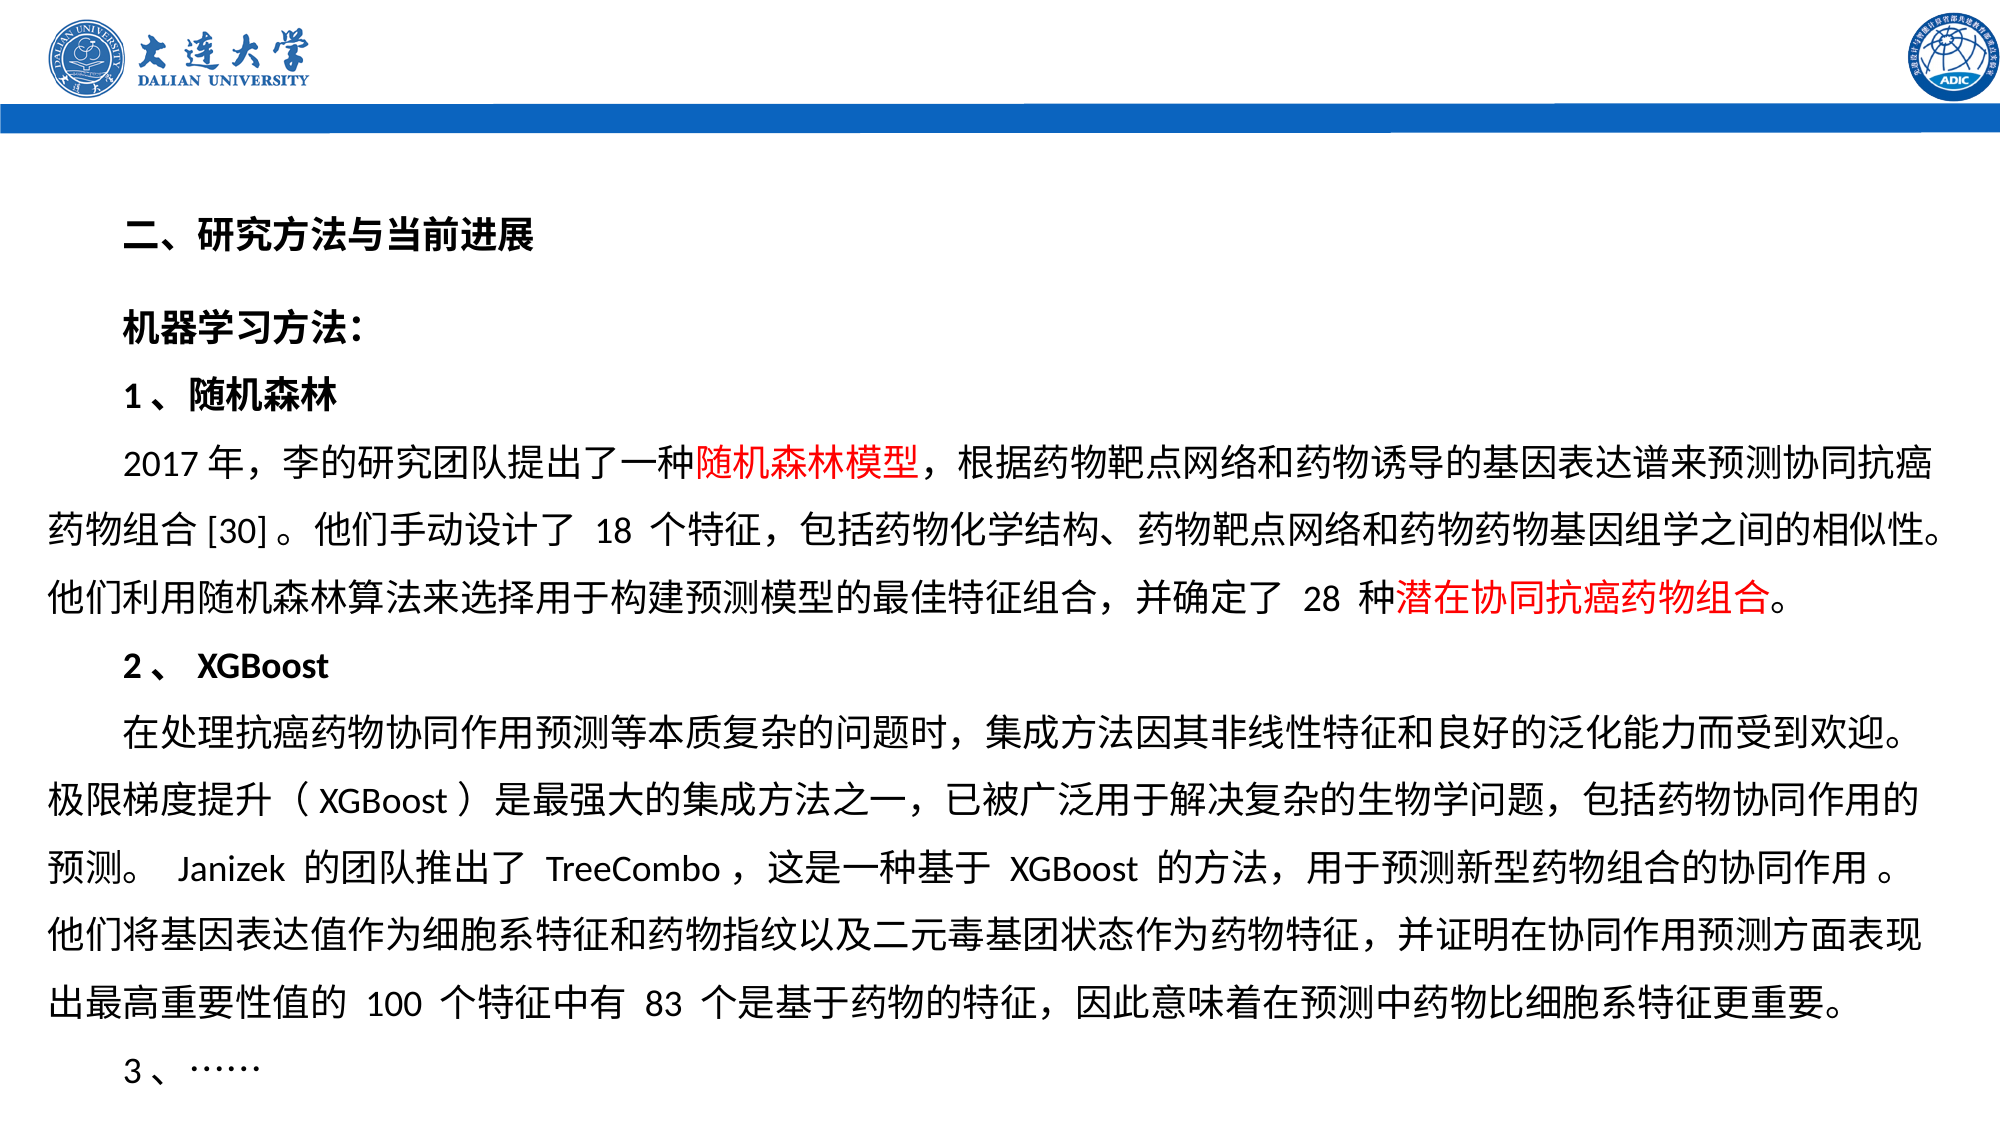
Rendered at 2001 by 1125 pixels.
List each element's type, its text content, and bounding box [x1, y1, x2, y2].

text_box 机器学习方法： 1、随机森林 2017年，李的研究团队提出了一种随机森林模型，根据药物靶点网络和药物诱导的基因表达谱来预测协同抗癌药物组合[30]。他们手动设计了 18 个特征，包括药物化学结构、药物靶点网络和药物药物基因组学之间的相似性。他们利用随机森林算法来选择用于构建预测模型的最佳特征组合，并确定了 28 种潜在协同抗癌药物组合。 2、XGBoost 在处理抗癌药物协同作用预测等本质复杂的问题时，集成方法因其非线性特征和良好的泛化能力而受到欢迎。极限梯度提升（XGBoost）是最强大的集成方法之一，已被广泛用于解决复杂的生物学问题，包括药物协同作用的预测。 Janizek 的团队推出了 TreeCombo，这是一种基于 XGBoost 的方法，用于预测新型药物组合的协同作用 。他们将基因表达值作为细胞系特征和药物指纹以及二元毒基团状态作为药物特征，并证明在协同作用预测方面表现出最高重要性值的 100 个特征中有 83 个是基于药物的特征，因此意味着在预测中药物比细胞系特征更重要。 3、…… [33, 273, 1954, 1099]
text_box 二、研究方法与当前进展 [107, 203, 692, 263]
picture [33, 12, 326, 104]
picture [1907, 12, 2000, 102]
